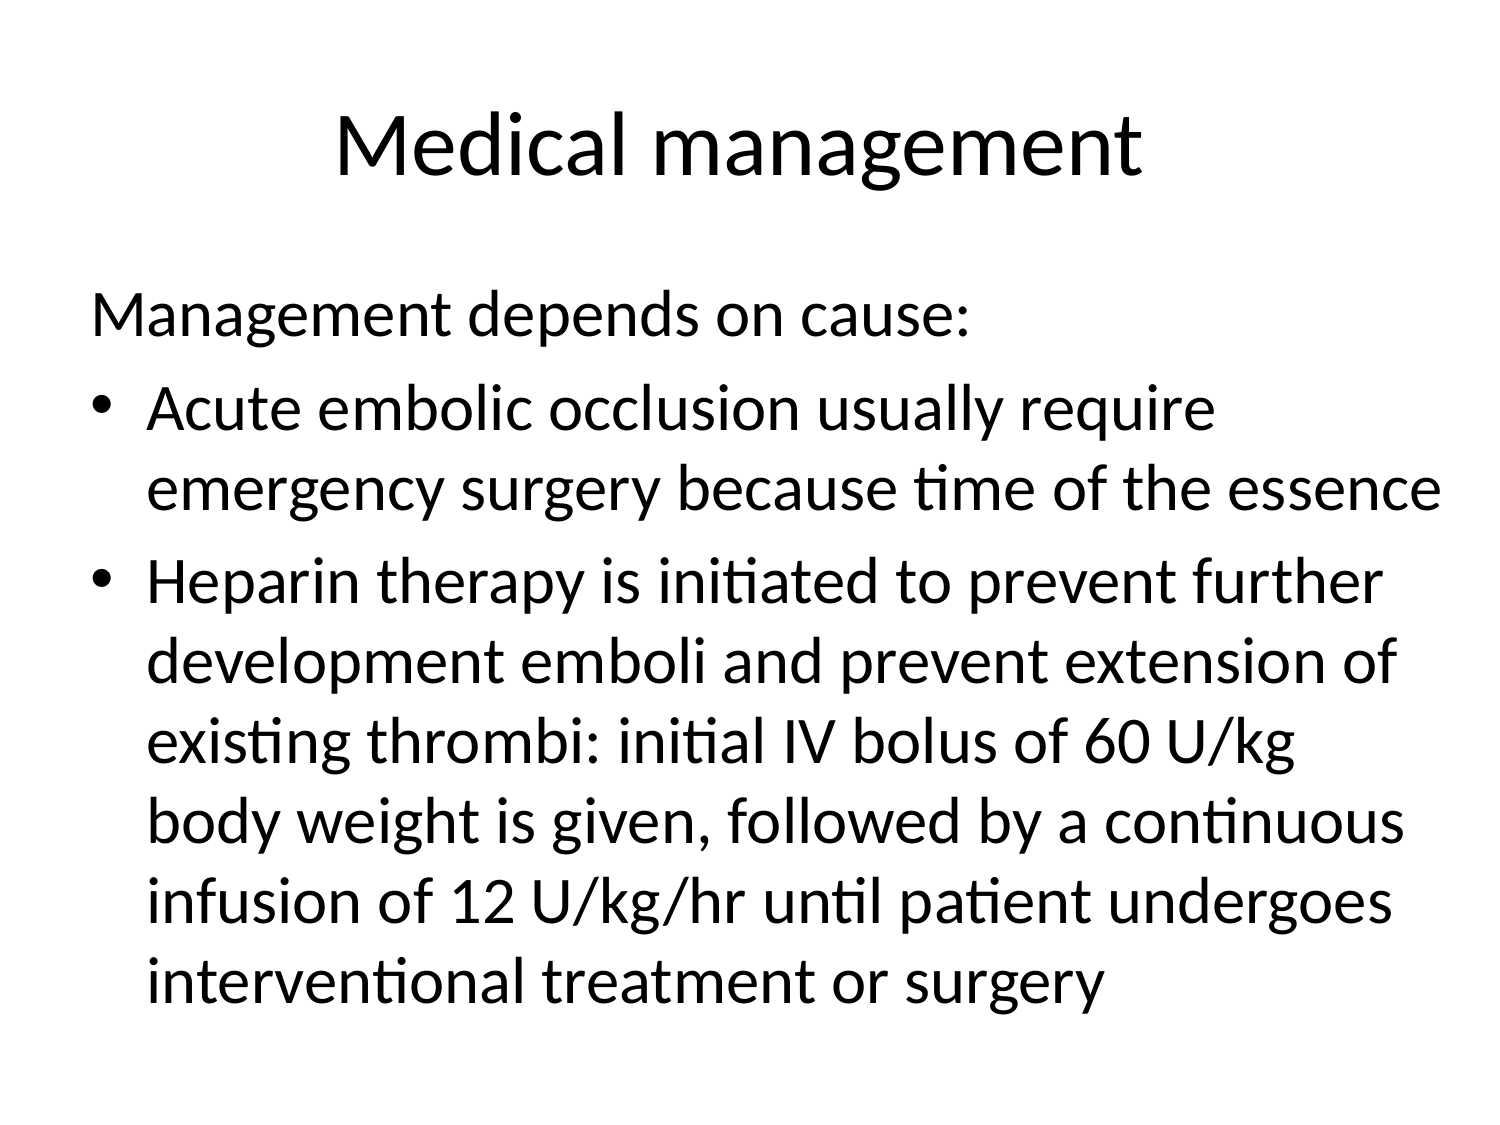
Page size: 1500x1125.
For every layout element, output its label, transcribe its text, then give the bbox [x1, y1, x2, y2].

list Management depends on cause: Acute embolic occlusion usually require emergency surgery because time of the essence Heparin therapy is initiated to prevent further development emboli and prevent extension of existing thrombi: initial IV bolus of 60 U/kg body weight is given, followed by a continuous infusion of 12 U/kg/hr until patient undergoes interventional treatment or surgery [75, 262, 1463, 1088]
title Medical management [75, 45, 1425, 233]
